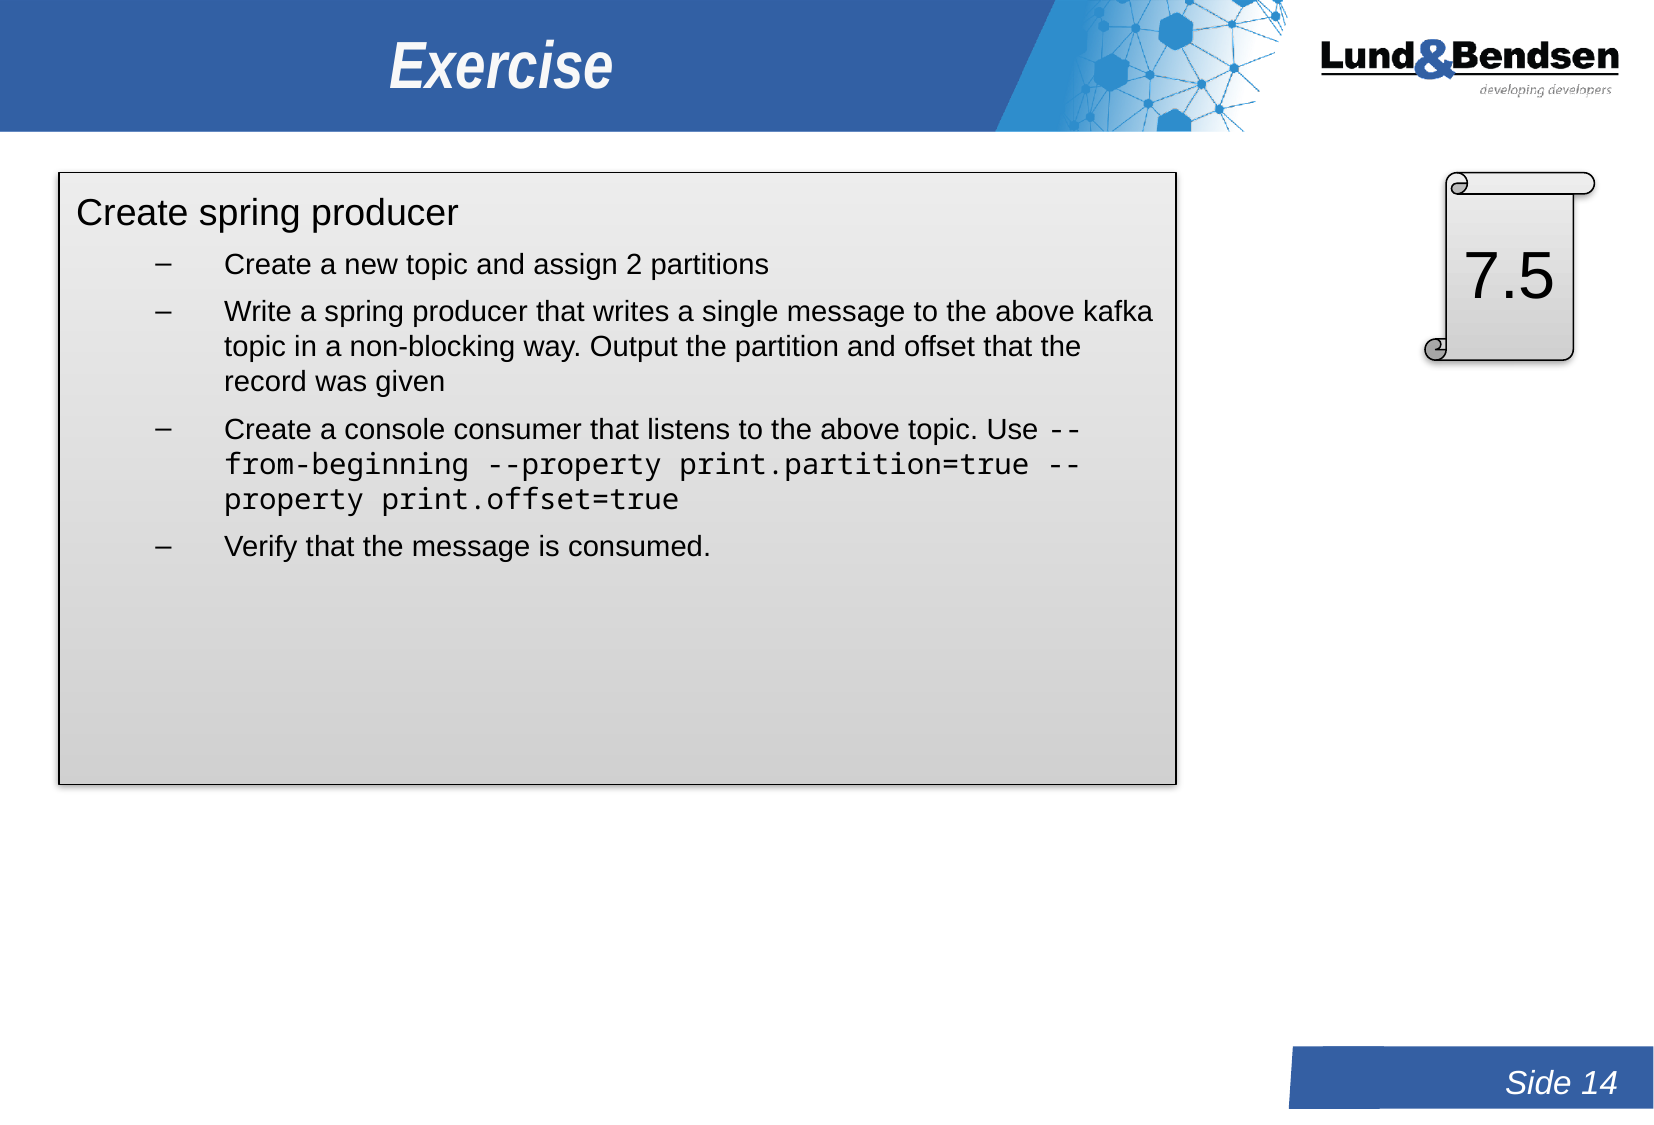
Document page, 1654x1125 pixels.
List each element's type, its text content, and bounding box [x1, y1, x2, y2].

text_box 7.5 [1424, 171, 1596, 361]
picture [0, 0, 1650, 132]
title Exercise [0, 0, 1004, 126]
list Create spring producer Create a new topic and assign 2 partitions Write a spring producer that writes a single message to the above kafka topic in a non-blocking way. Output the partition and offset that the record was given Create a console consumer that listens to the above topic. Use --from-beginning --property print.partition=true --property print.offset=true Verify that the message is consumed. [58, 172, 1177, 785]
